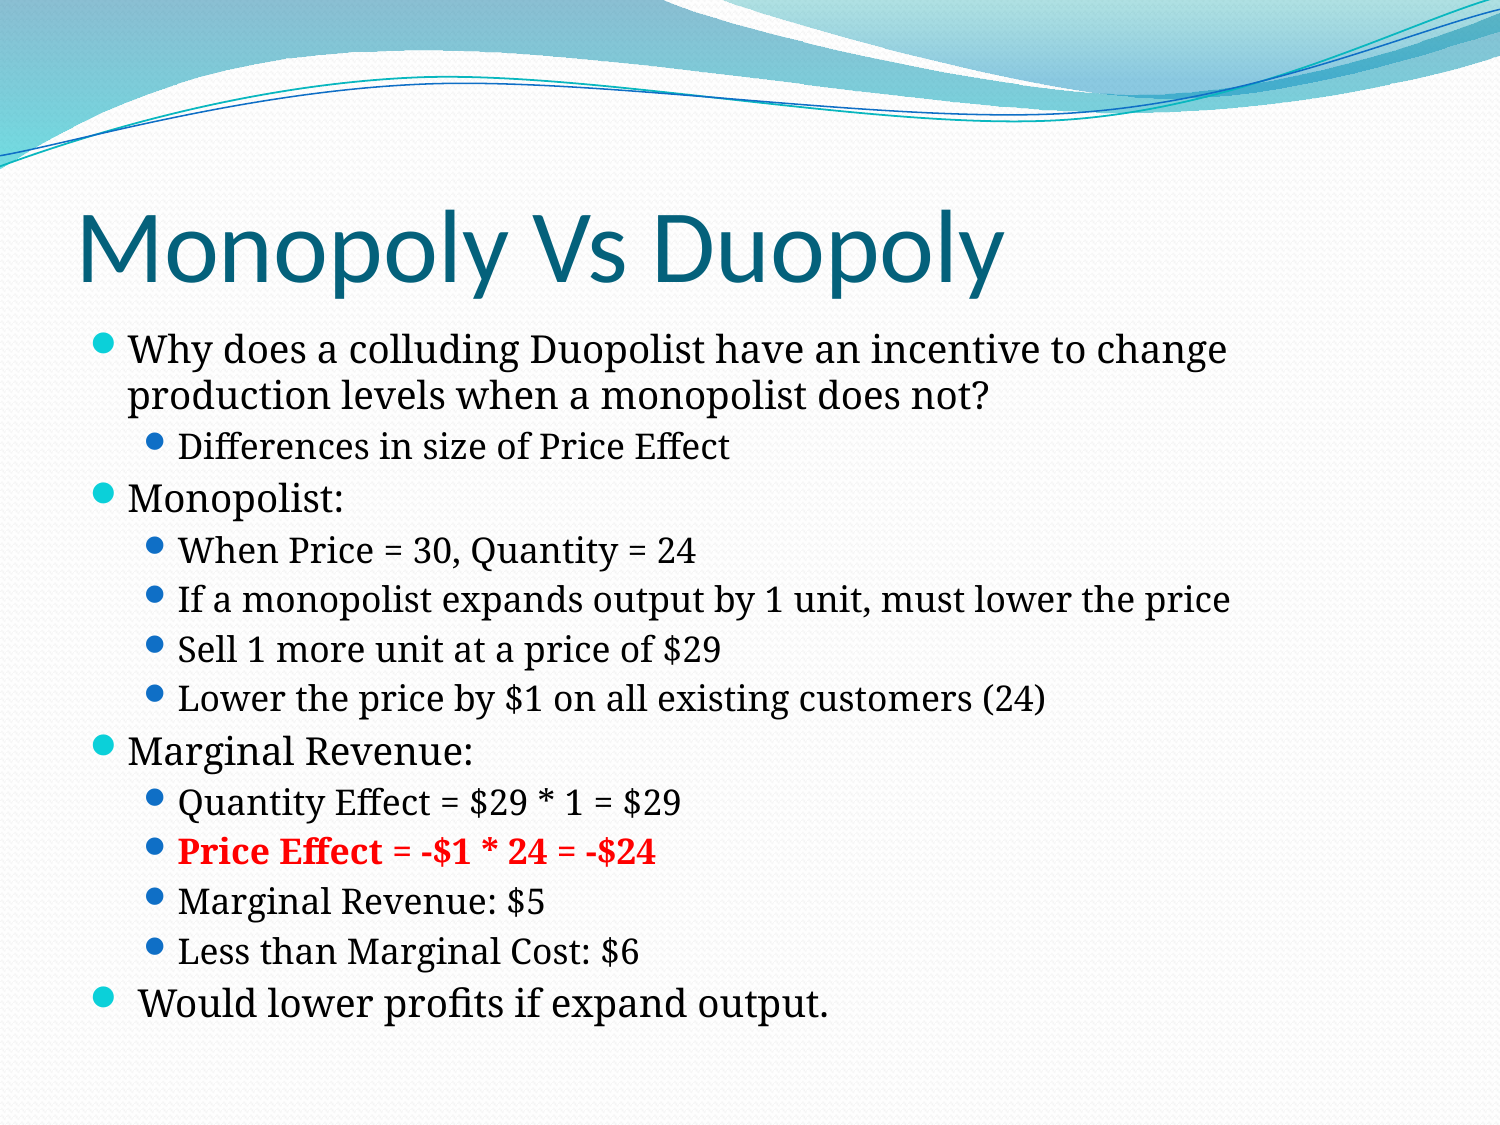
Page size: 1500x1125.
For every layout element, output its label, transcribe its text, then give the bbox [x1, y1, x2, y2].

title Monopoly Vs Duopoly [75, 115, 1425, 303]
list Why does a colluding Duopolist have an incentive to change production levels when a monopolist does not? Differences in size of Price Effect Monopolist: When Price = 30, Quantity = 24 If a monopolist expands output by 1 unit, must lower the price Sell 1 more unit at a price of $29 Lower the price by $1 on all existing customers (24) Marginal Revenue: Quantity Effect = $29 * 1 = $29 Price Effect = -$1 * 24 = -$24 Marginal Revenue: $5 Less than Marginal Cost: $6 Would lower profits if expand output. [75, 317, 1425, 1038]
